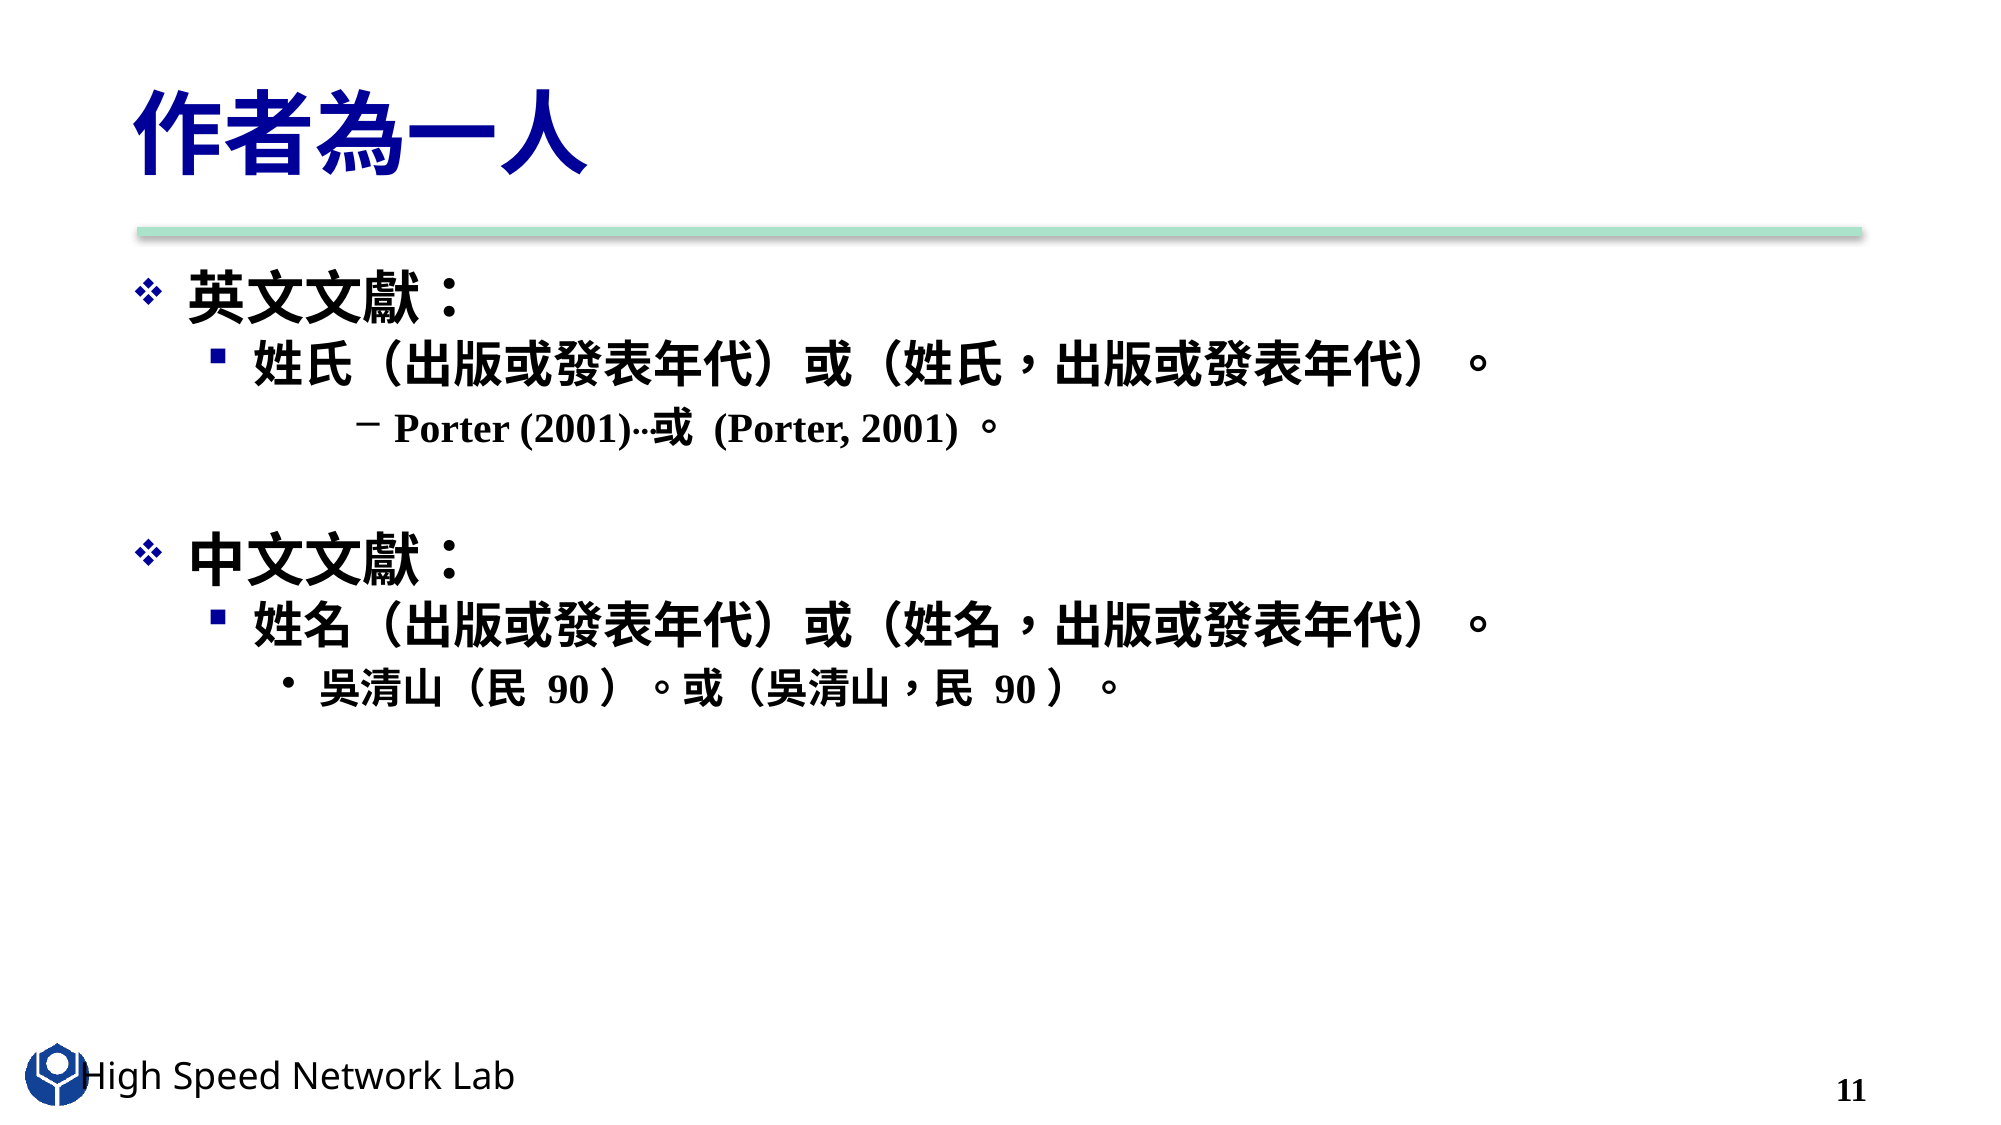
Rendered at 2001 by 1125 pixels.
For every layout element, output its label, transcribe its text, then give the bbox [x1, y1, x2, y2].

slide_number 11 [1820, 1059, 1969, 1106]
list 英文文獻： 姓氏（出版或發表年代）或（姓氏，出版或發表年代）。 Porter (2001)⋯或 (Porter, 2001)。 中文文獻： 姓名（出版或發表年代）或（姓名，出版或發表年代）。 吳清山（民 90）。或（吳清山，民 90）。 [116, 264, 1817, 1027]
title 作者為一人 [116, 37, 1817, 225]
picture [25, 1043, 89, 1106]
